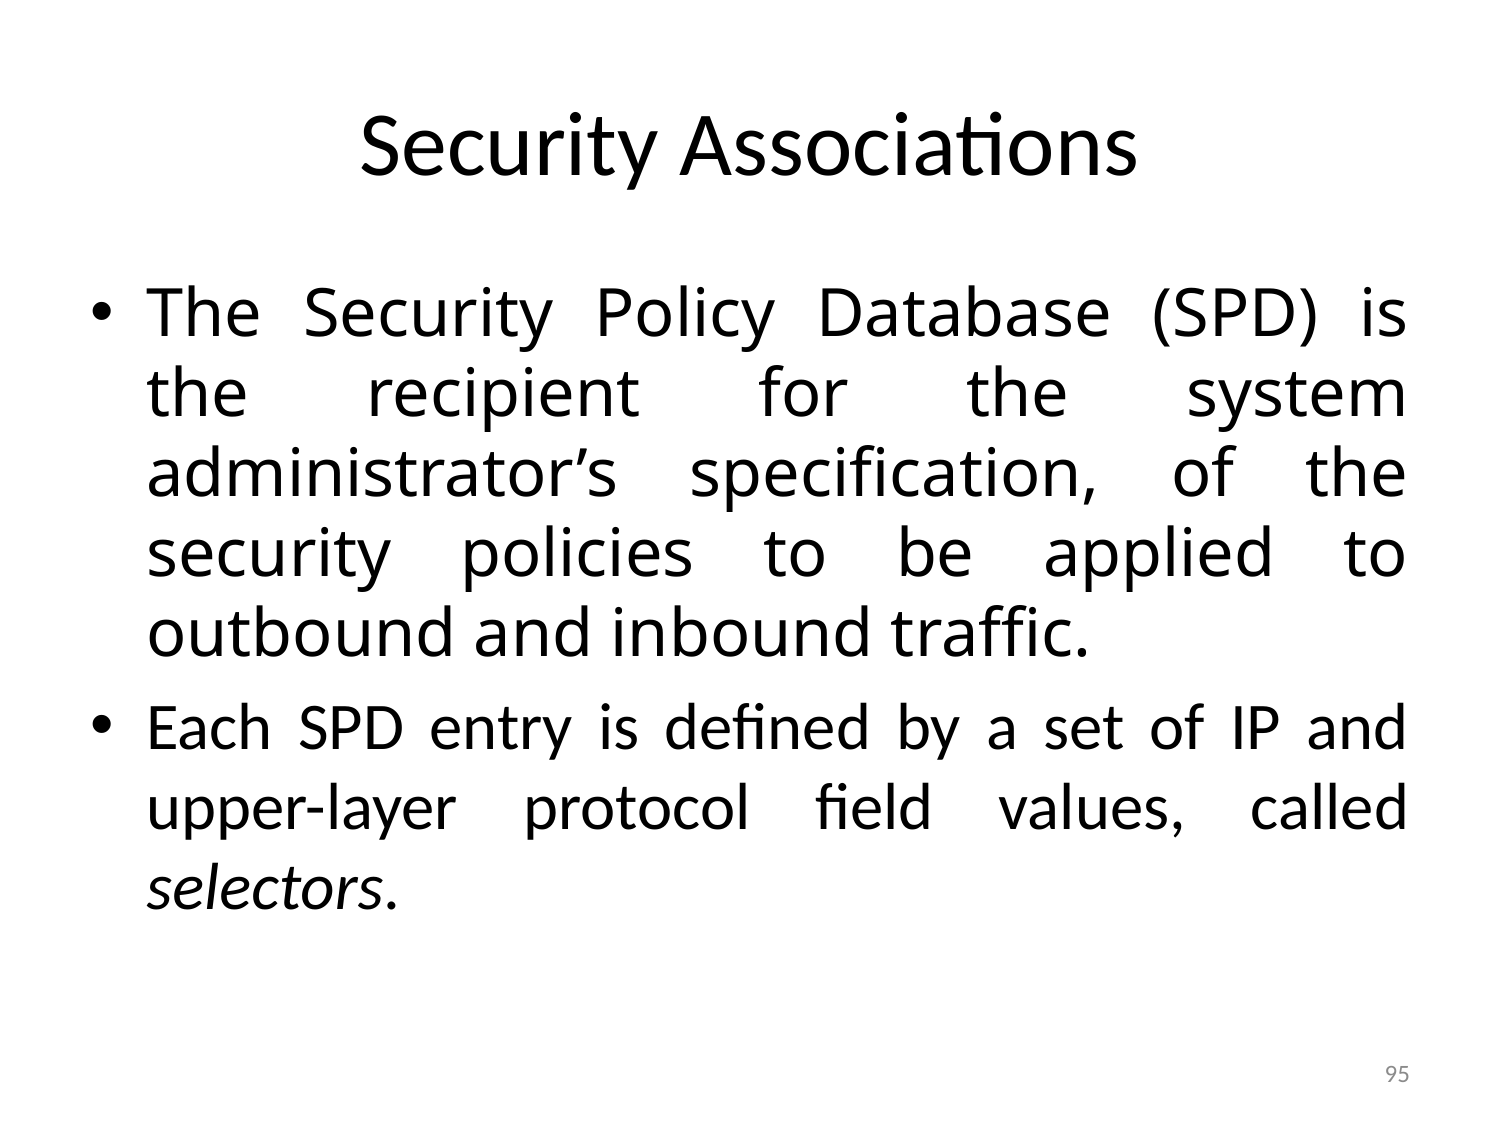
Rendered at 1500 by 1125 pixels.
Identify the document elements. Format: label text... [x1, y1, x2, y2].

list The Security Policy Database (SPD) is the recipient for the system administrator’s specification, of the security policies to be applied to outbound and inbound traffic. Each SPD entry is defined by a set of IP and upper-layer protocol field values, called selectors. [75, 262, 1425, 1005]
slide_number 95 [1074, 1042, 1425, 1103]
title Security Associations [75, 45, 1425, 233]
